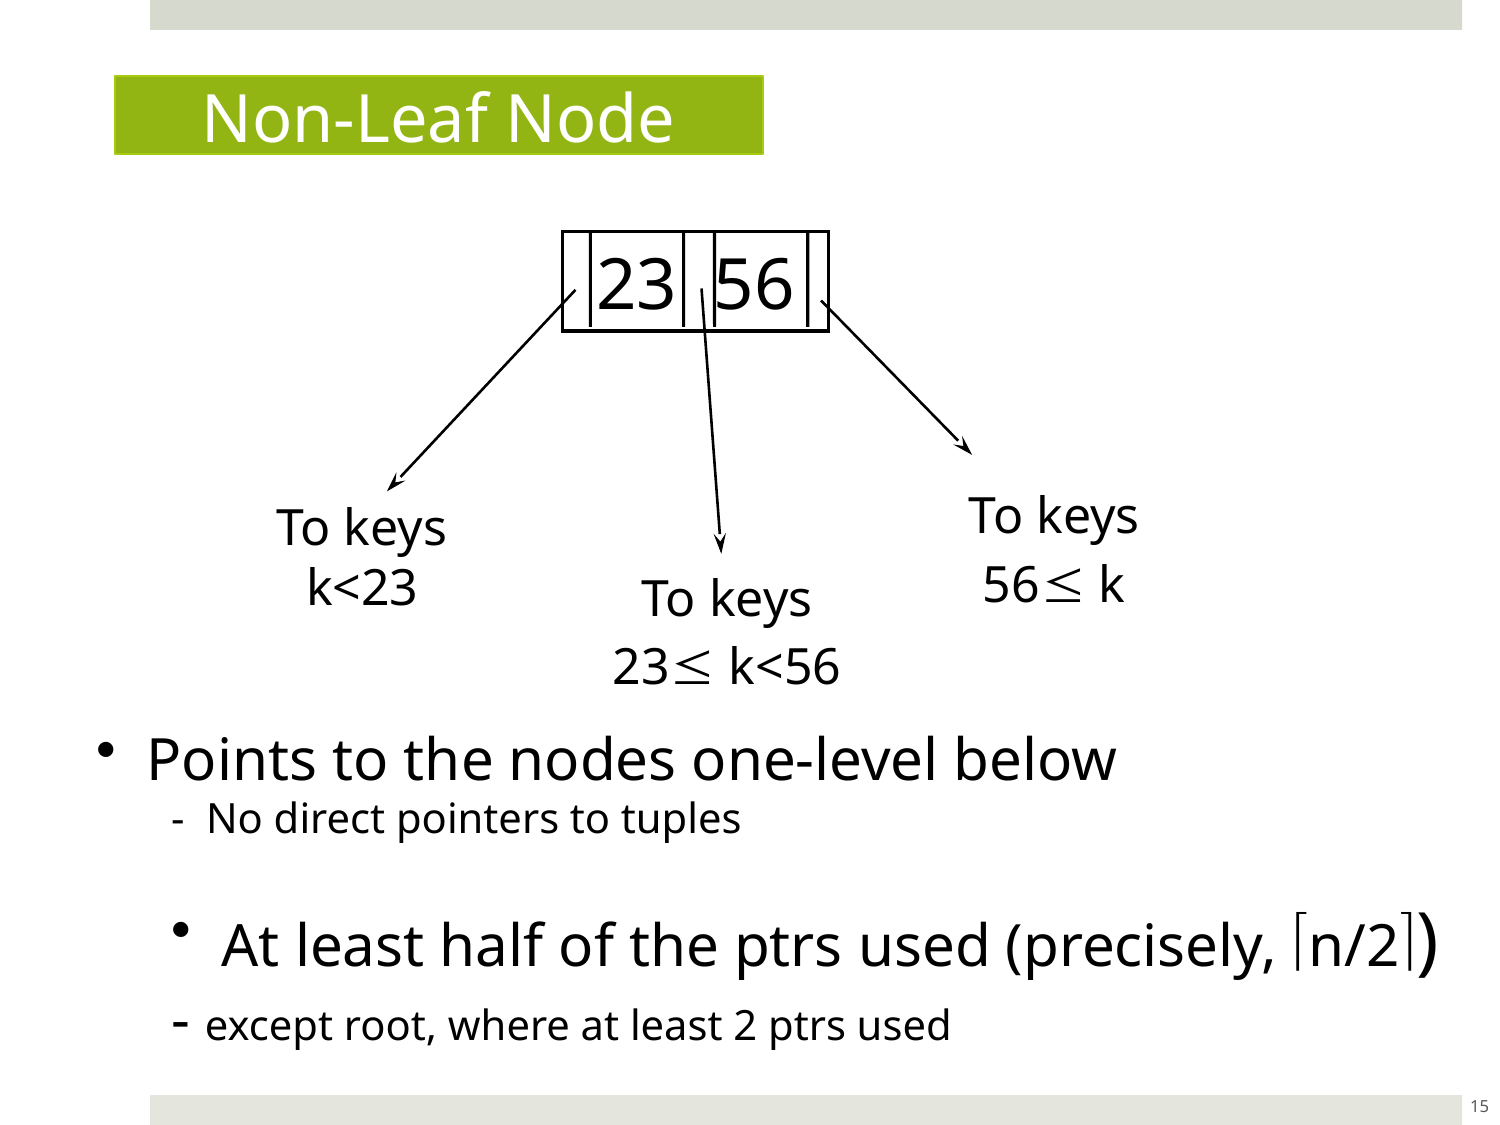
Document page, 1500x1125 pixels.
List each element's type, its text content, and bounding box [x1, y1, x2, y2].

text_box 23 56 [562, 231, 829, 332]
text_box To keys 56 k [954, 476, 1155, 622]
title Sample Non-leaf Node (n=3) [125, 47, 1401, 235]
text_box [953, 435, 973, 455]
text_box Points to the nodes one-level below - No direct pointers to tuples At least half of the ptrs used (precisely, n/2) - except root, where at least 2 ptrs used [81, 714, 1500, 1059]
text_box [386, 472, 406, 492]
text_box To keys k<23 [261, 487, 463, 623]
text_box Non-Leaf Node [114, 75, 764, 155]
text_box To keys 23 k<56 [598, 558, 857, 704]
text_box [713, 532, 726, 554]
slide_number 15 [1441, 1077, 1500, 1125]
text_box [589, 232, 809, 328]
